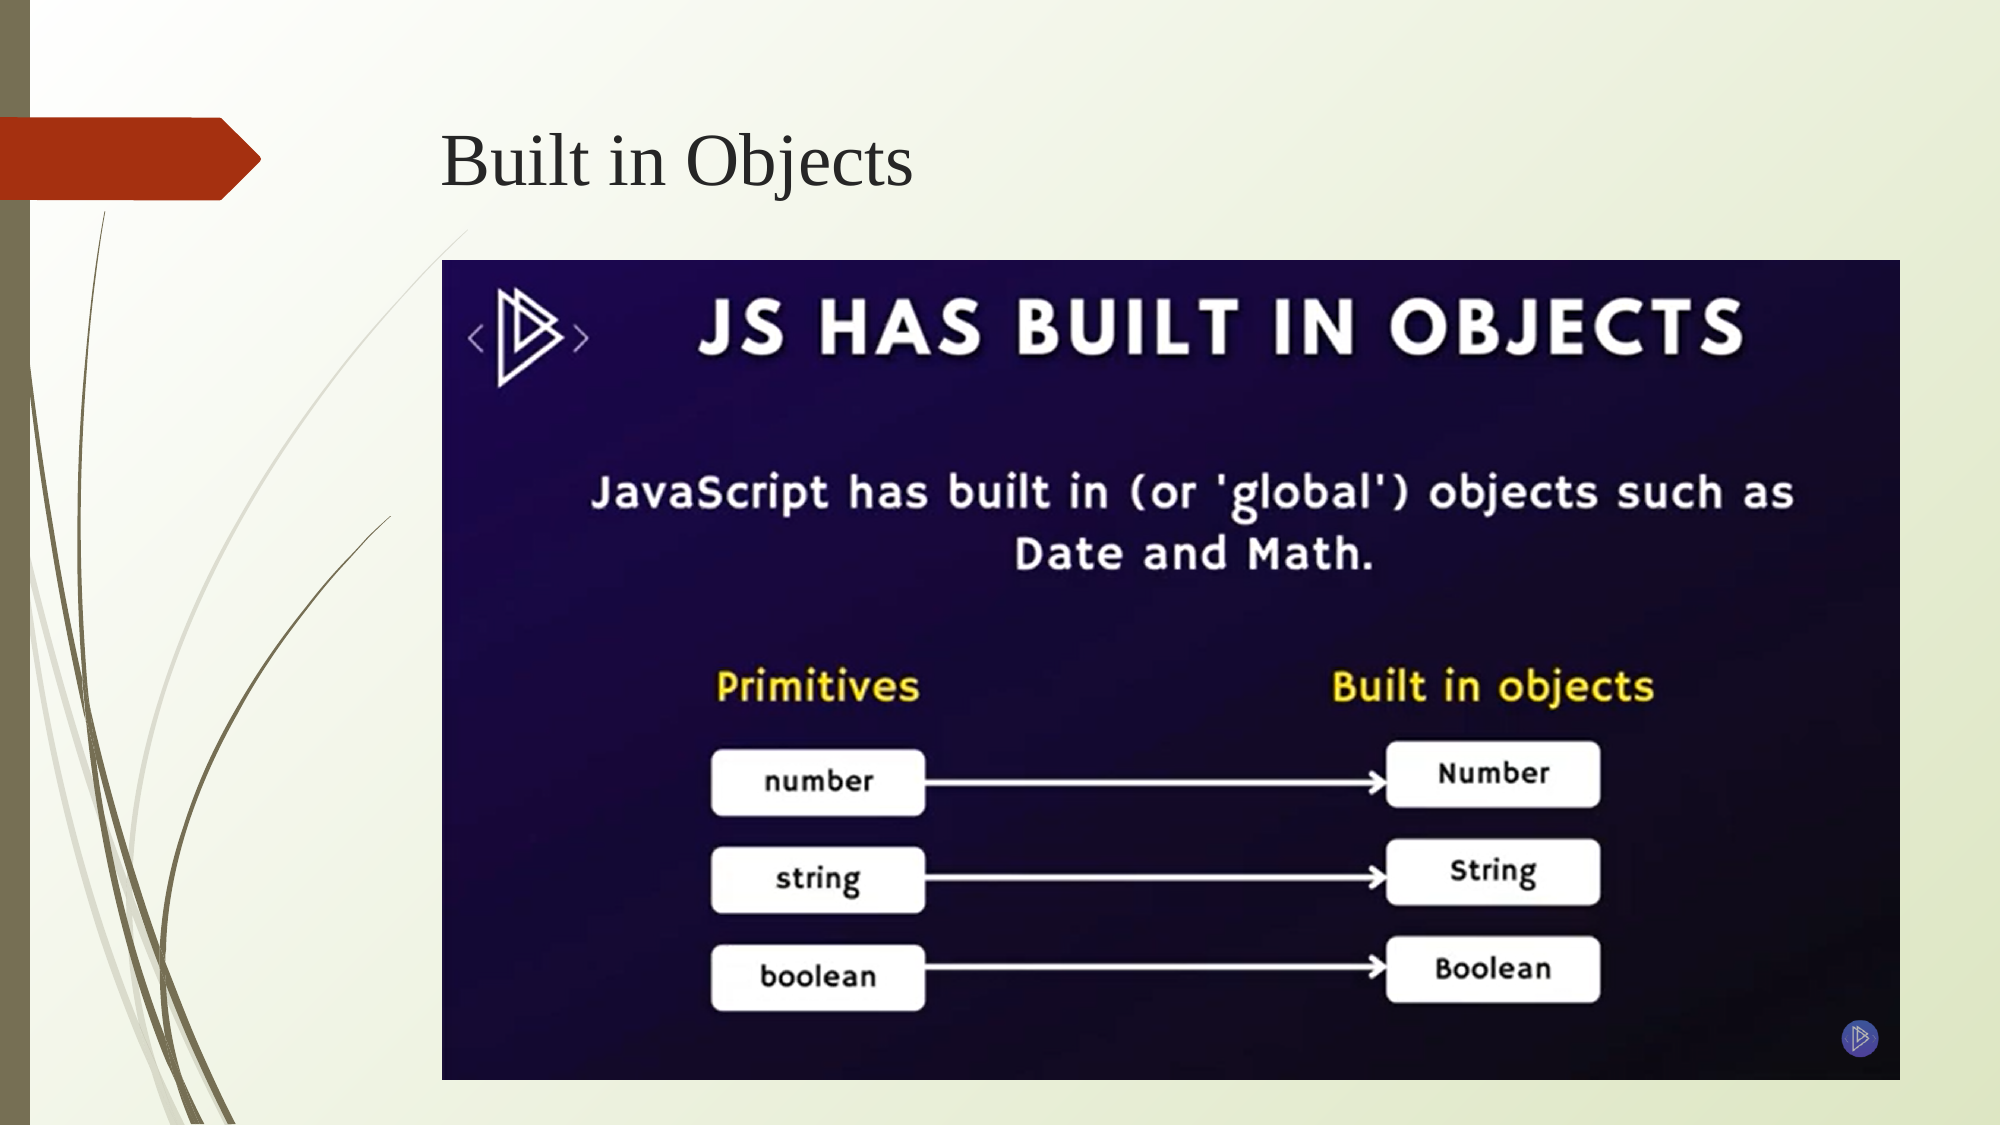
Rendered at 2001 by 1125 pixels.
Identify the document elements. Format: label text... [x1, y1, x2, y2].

title Built in Objects [425, 102, 1888, 313]
picture [441, 259, 1900, 1081]
